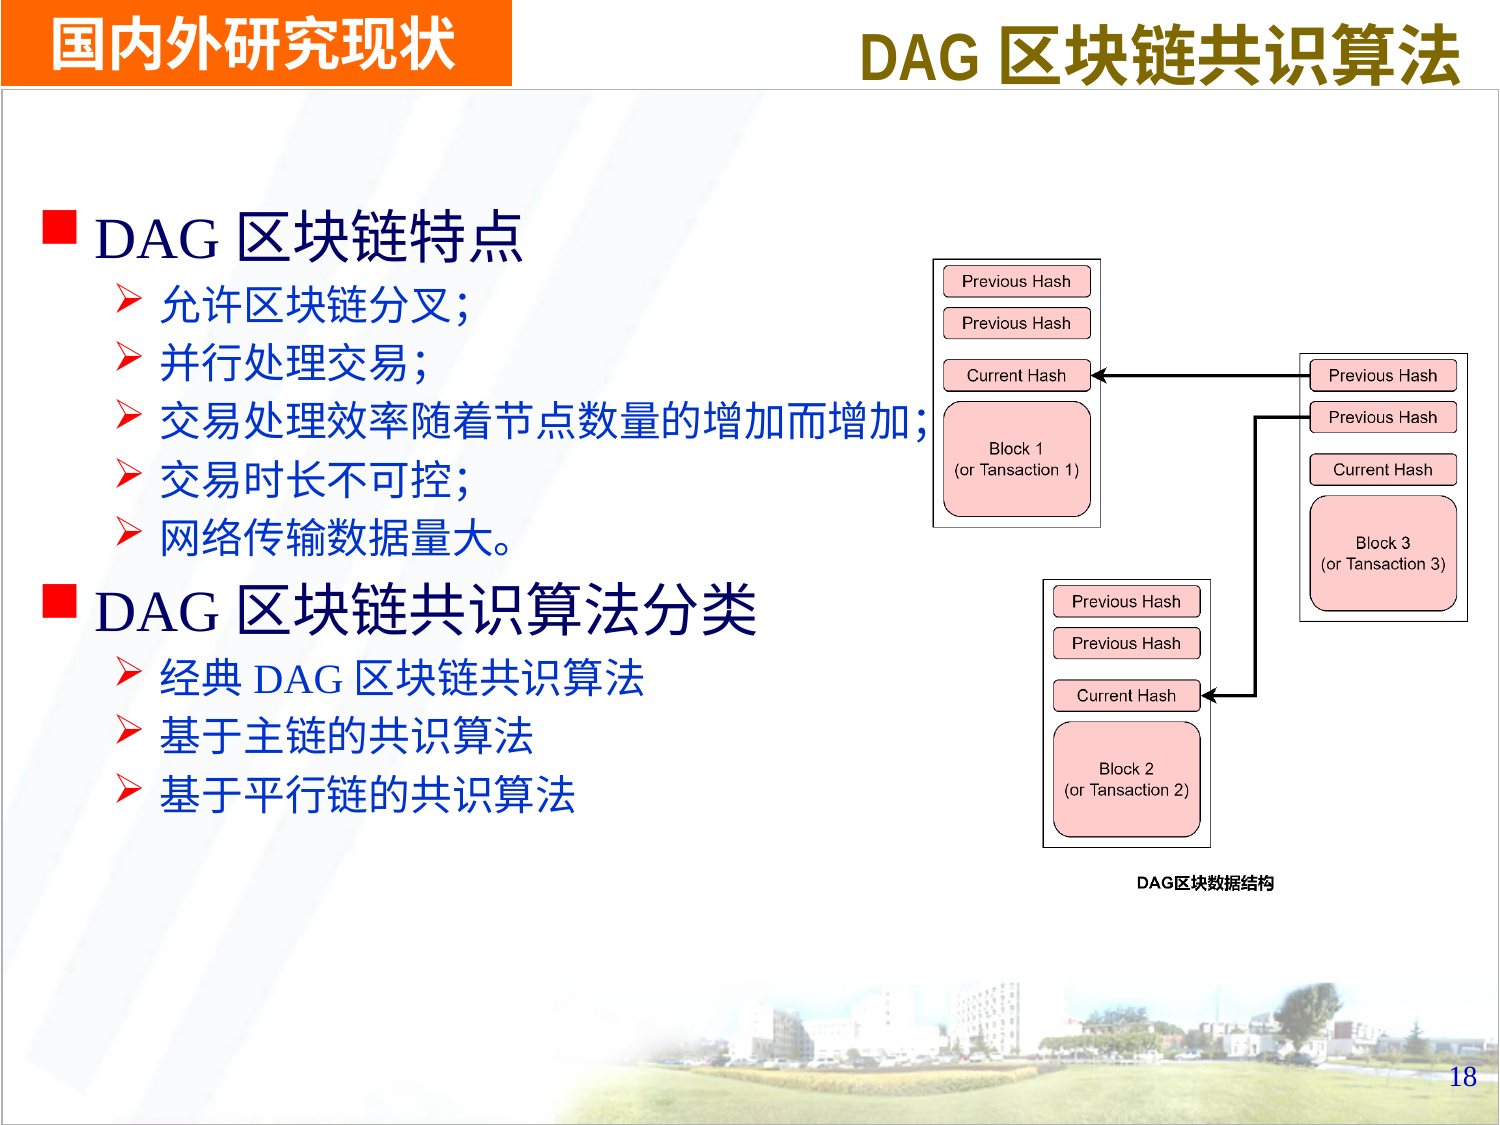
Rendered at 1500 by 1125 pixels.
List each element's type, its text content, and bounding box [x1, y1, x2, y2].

picture [3, 90, 1498, 1124]
title 国内外研究现状 [1, 1, 512, 38]
slide_number 18 [1180, 1049, 1494, 1125]
text_box DAG区块链共识算法 [844, 6, 1499, 102]
list DAG区块链特点 允许区块链分叉； 并行处理交易； 交易处理效率随着节点数量的增加而增加； 交易时长不可控； 网络传输数据量大。 DAG区块链共识算法分类 经典DAG区块链共识算法 基于主链的共识算法 基于平行链的共识算法 [22, 192, 1478, 961]
title 国内外研究现状 [1, 39, 512, 86]
